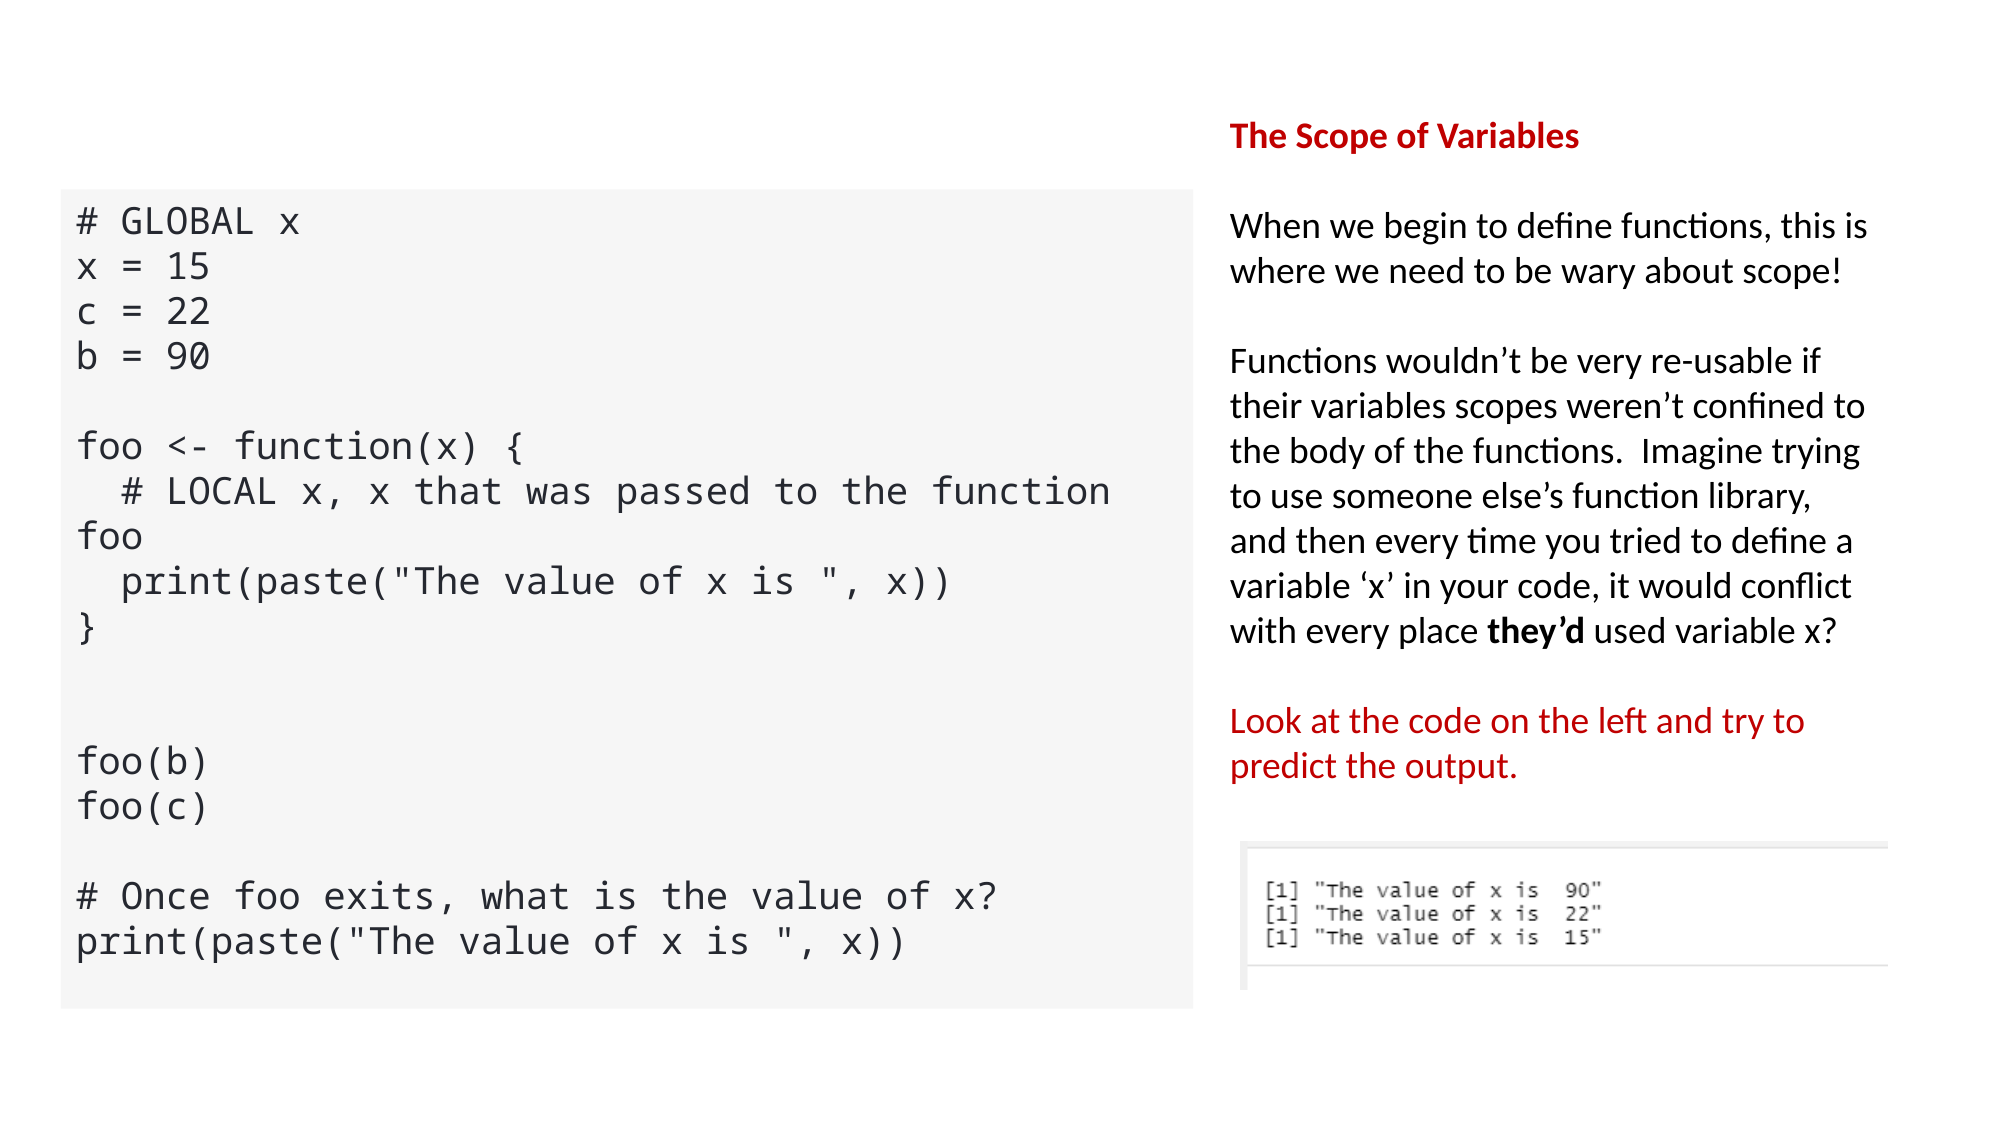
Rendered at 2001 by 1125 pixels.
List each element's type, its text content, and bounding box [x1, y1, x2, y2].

text_box The Scope of Variables When we begin to define functions, this is where we need to be wary about scope! Functions wouldn’t be very re-usable if their variables scopes weren’t confined to the body of the functions. Imagine trying to use someone else’s function library, and then every time you tried to define a variable ‘x’ in your code, it would conflict with every place they’d used variable x? Look at the code on the left and try to predict the output. [1214, 103, 1888, 794]
picture [1240, 841, 1888, 990]
text_box # GLOBAL x x = 15 c = 22 b = 90 foo <- function(x) { # LOCAL x, x that was passed to the function foo print(paste("The value of x is ", x)) } foo(b) foo(c) # Once foo exits, what is the value of x? print(paste("The value of x is ", x)) [60, 189, 1194, 1009]
